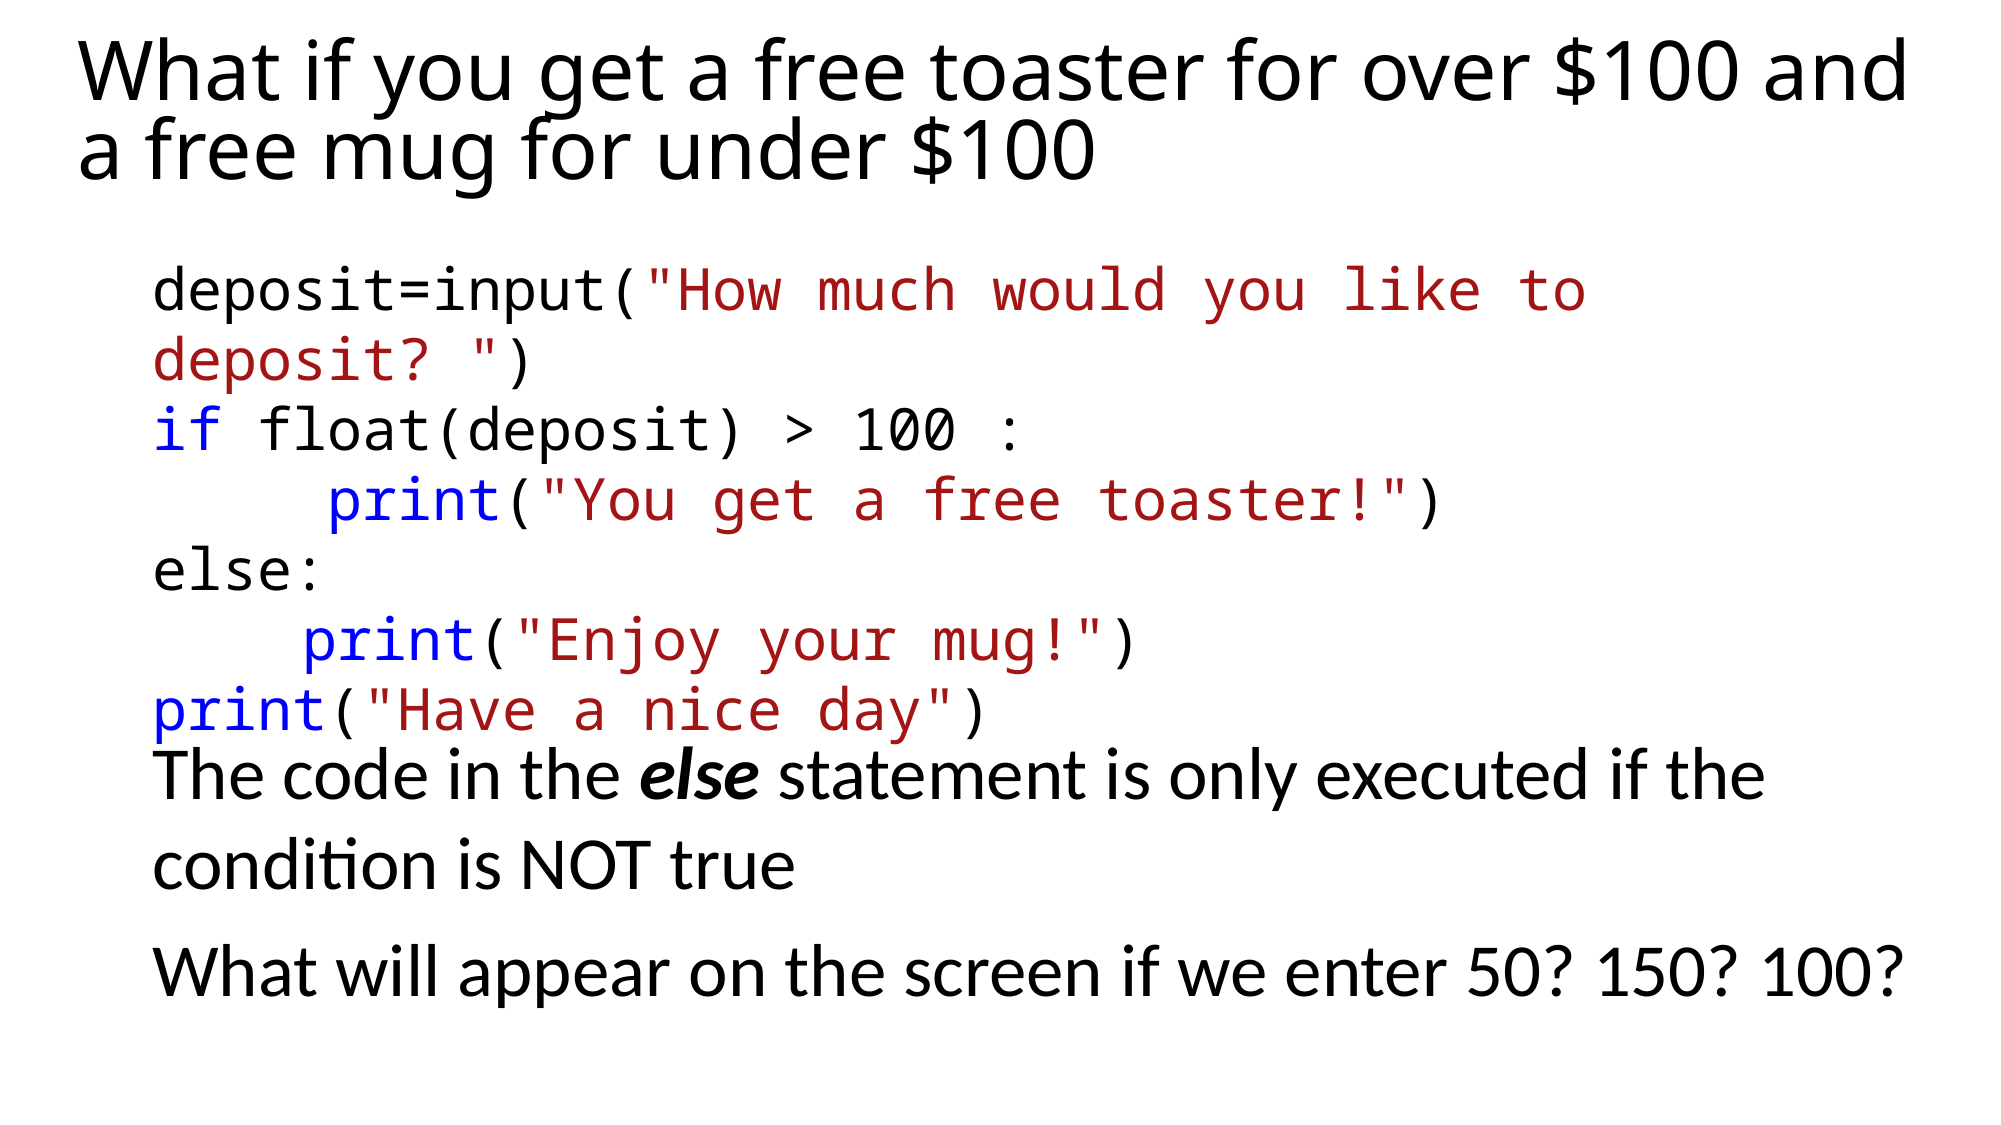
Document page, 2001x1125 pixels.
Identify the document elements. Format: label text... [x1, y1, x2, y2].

text_box deposit=input("How much would you like to deposit? ") if float(deposit) > 100 : print("You get a free toaster!") else: print("Enjoy your mug!") print("Have a nice day") [137, 244, 1905, 717]
title What if you get a free toaster for over $100 and a free mug for under $100 [62, 29, 1953, 205]
text_box The code in the else statement is only executed if the condition is NOT true [137, 717, 1941, 913]
text_box What will appear on the screen if we enter 50? 150? 100? [137, 914, 1941, 1019]
